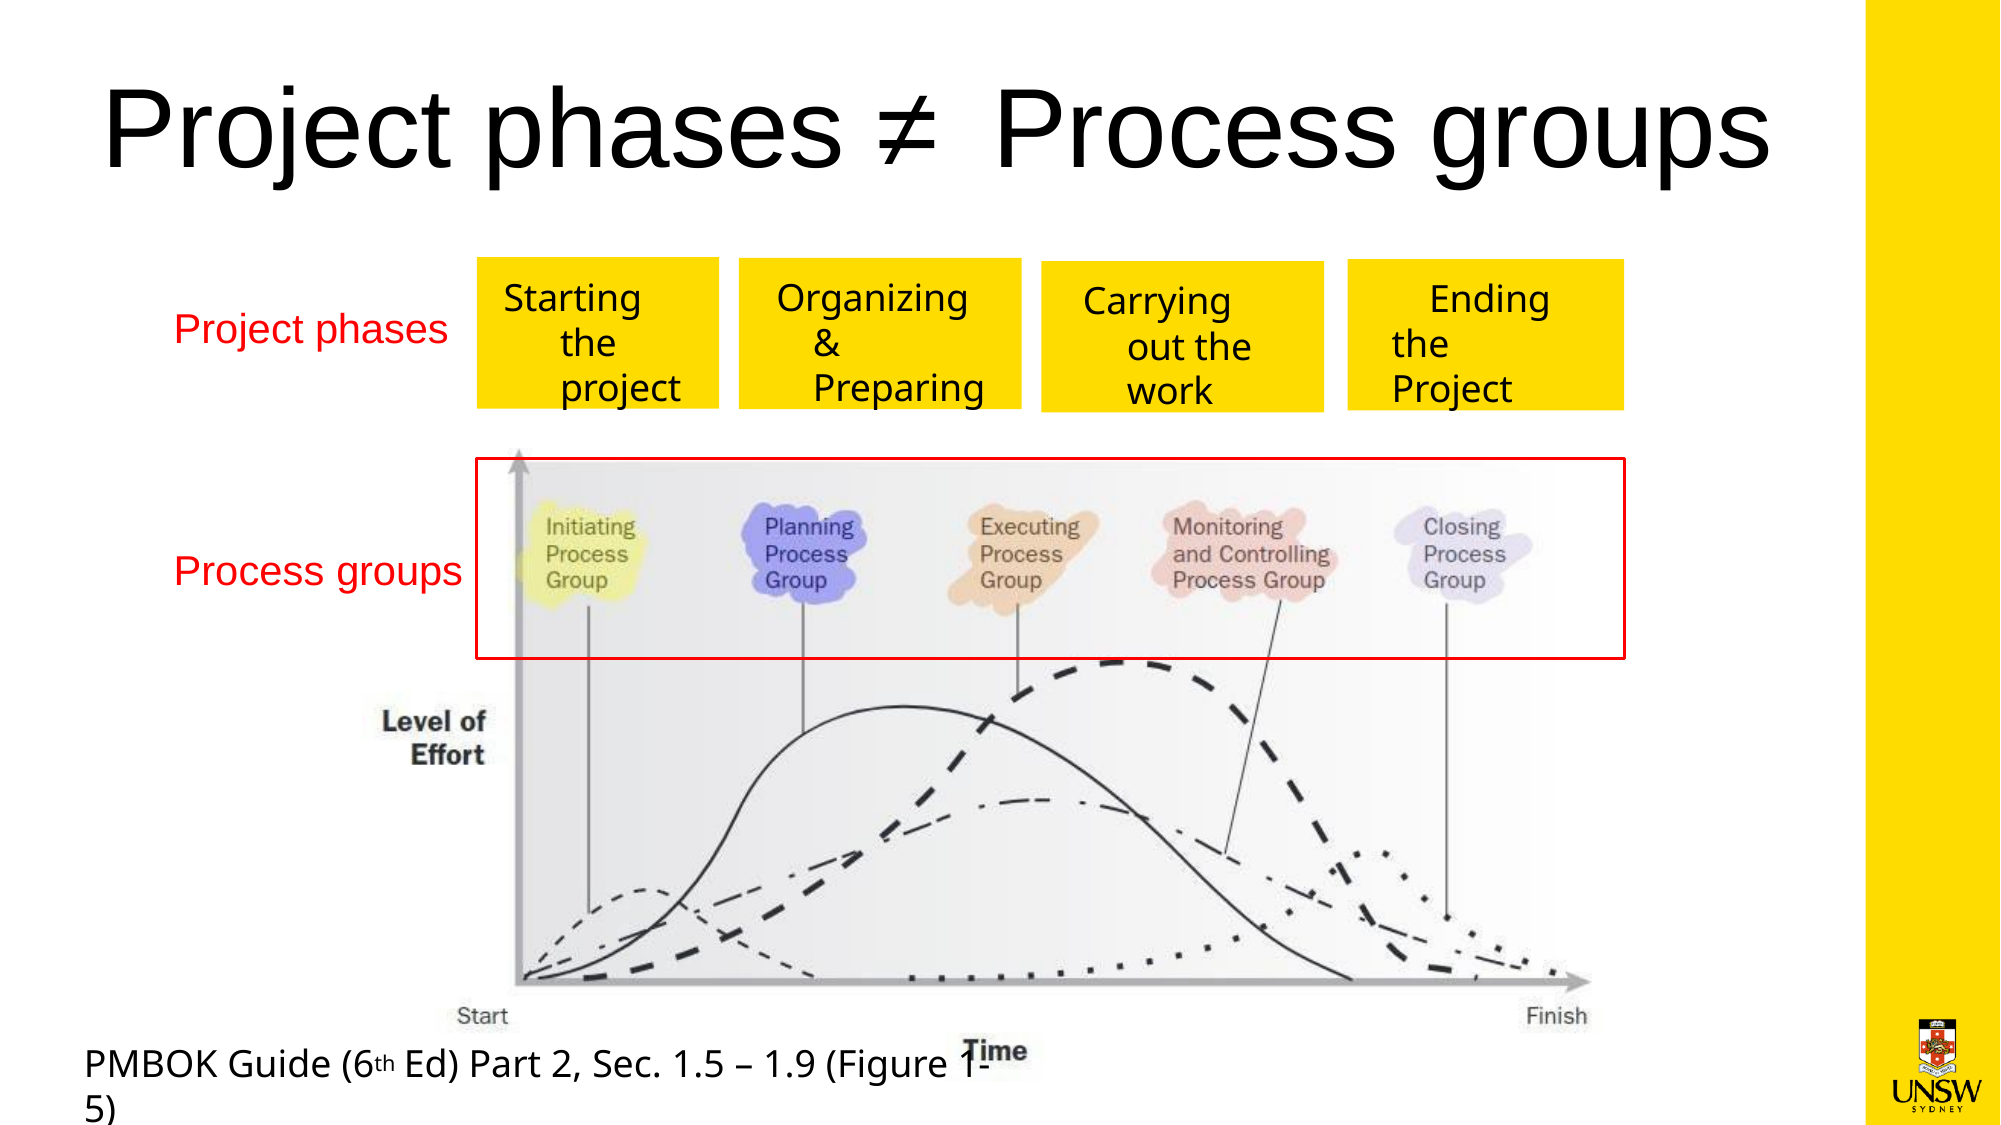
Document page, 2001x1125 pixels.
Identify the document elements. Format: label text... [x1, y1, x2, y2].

text_box Project phases [171, 300, 452, 353]
text_box Organizing & Preparing [738, 257, 1022, 410]
text_box Carrying out the work [1041, 261, 1325, 413]
text_box Process groups [171, 541, 357, 594]
picture [362, 448, 1604, 1082]
text_box PMBOK Guide (6th Ed) Part 2, Sec. 1.5 – 1.9 (Figure 1-5) [77, 1037, 1004, 1125]
text_box [1608, 458, 1625, 659]
title Project phases ≠ Process groups [99, 53, 1777, 244]
text_box Ending the Project [1347, 259, 1625, 411]
text_box Starting the project [476, 257, 720, 409]
picture [1887, 1007, 1986, 1123]
